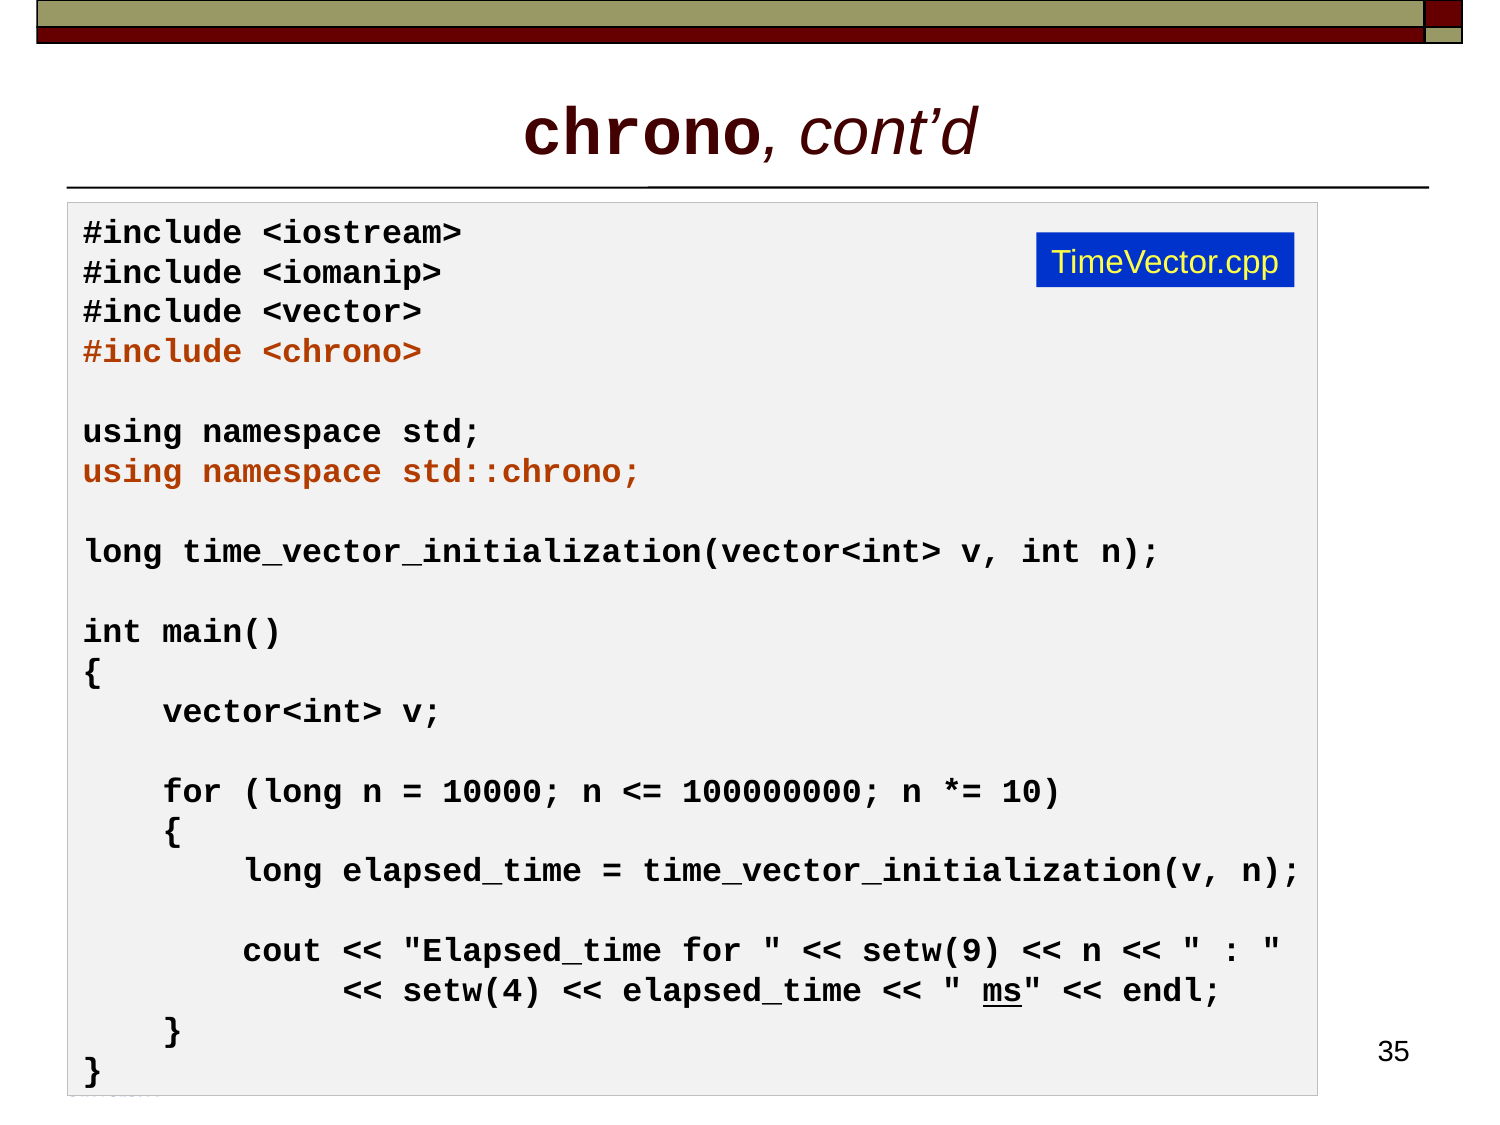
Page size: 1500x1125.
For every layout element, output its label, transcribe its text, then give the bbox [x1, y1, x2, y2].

text_box #include <iostream> #include <iomanip> #include <vector> #include <chrono> using namespace std; using namespace std::chrono; long time_vector_initialization(vector<int> v, int n); int main() { vector<int> v; for (long n = 10000; n <= 100000000; n *= 10) { long elapsed_time = time_vector_initialization(v, n); cout << "Elapsed_time for " << setw(9) << n << " : " << setw(4) << elapsed_time << " ms" << endl; } } [67, 202, 1318, 1096]
text_box TimeVector.cpp [1036, 232, 1295, 288]
picture [60, 1012, 166, 1112]
slide_number 35 [1112, 1025, 1425, 1100]
title chrono, cont’d [75, 67, 1425, 175]
